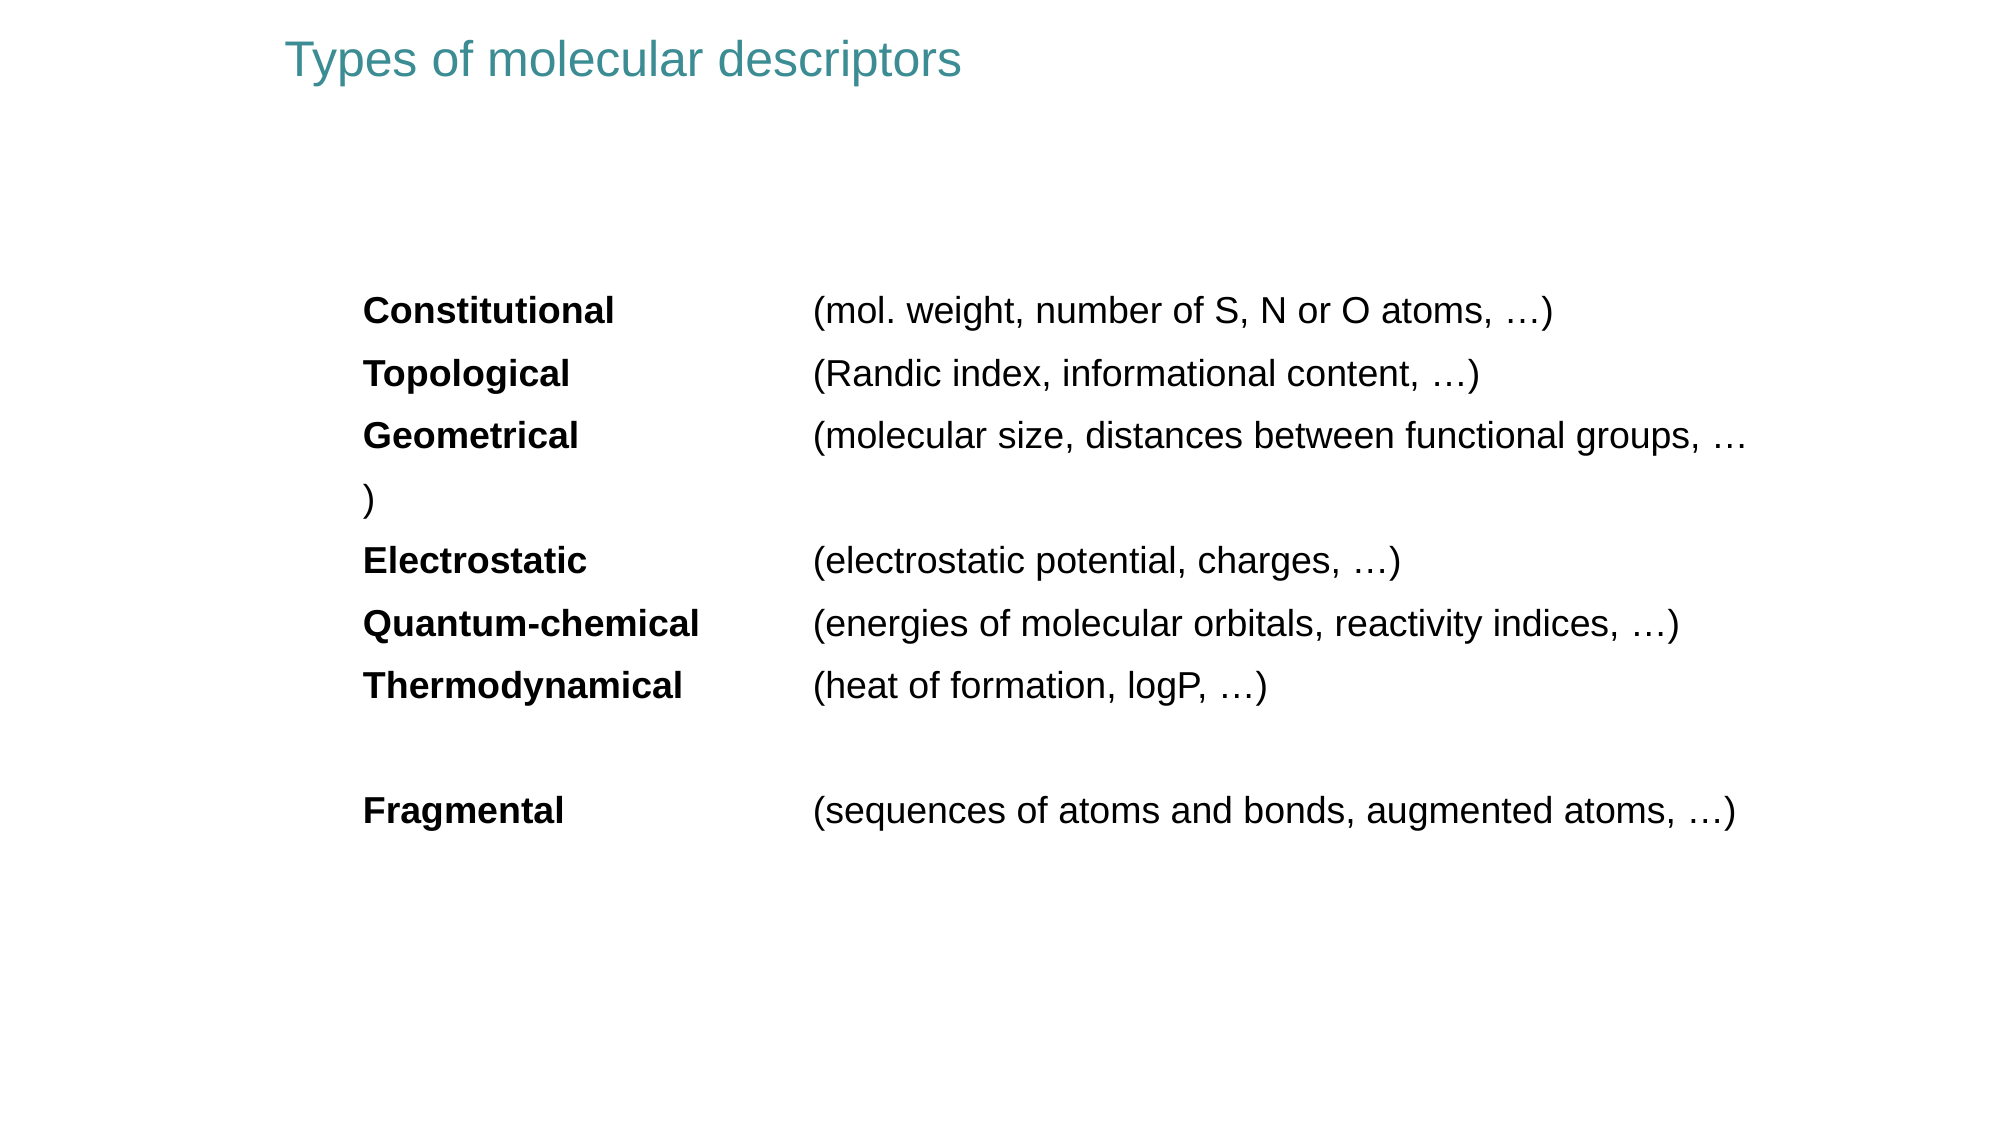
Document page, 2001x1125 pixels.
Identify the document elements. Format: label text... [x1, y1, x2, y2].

text_box Constitutional (mol. weight, number of S, N or O atoms, …) Topological (Randic index, informational content, …) Geometrical (molecular size, distances between functional groups, … ) Electrostatic (electrostatic potential, charges, …) Quantum-chemical (energies of molecular orbitals, reactivity indices, …) Thermodynamical (heat of formation, logP, …) Fragmental (sequences of atoms and bonds, augmented atoms, …) [350, 262, 1768, 838]
text_box Types of molecular descriptors [269, 18, 978, 94]
